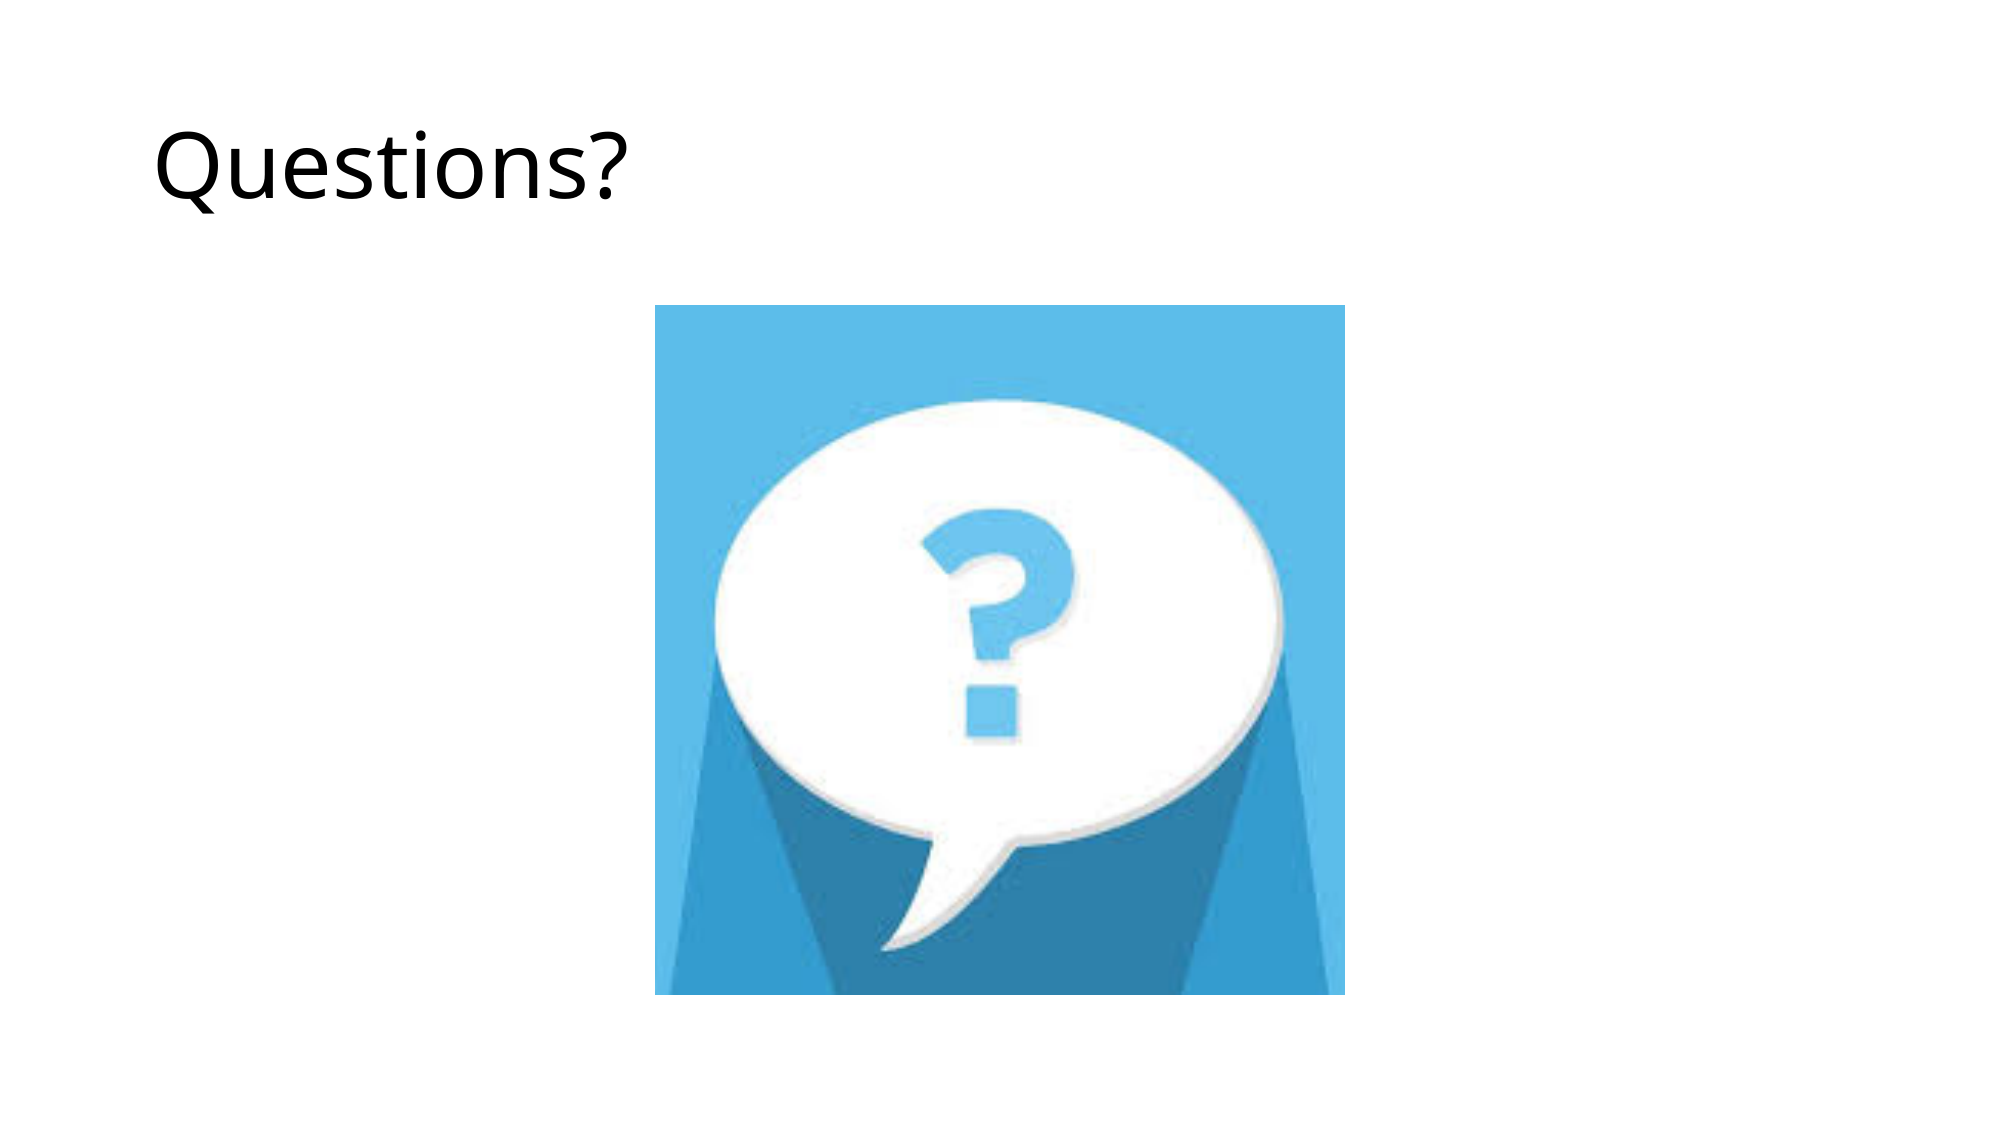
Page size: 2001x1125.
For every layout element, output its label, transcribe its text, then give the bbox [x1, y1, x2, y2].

title Questions? [137, 59, 1863, 278]
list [655, 305, 1345, 995]
